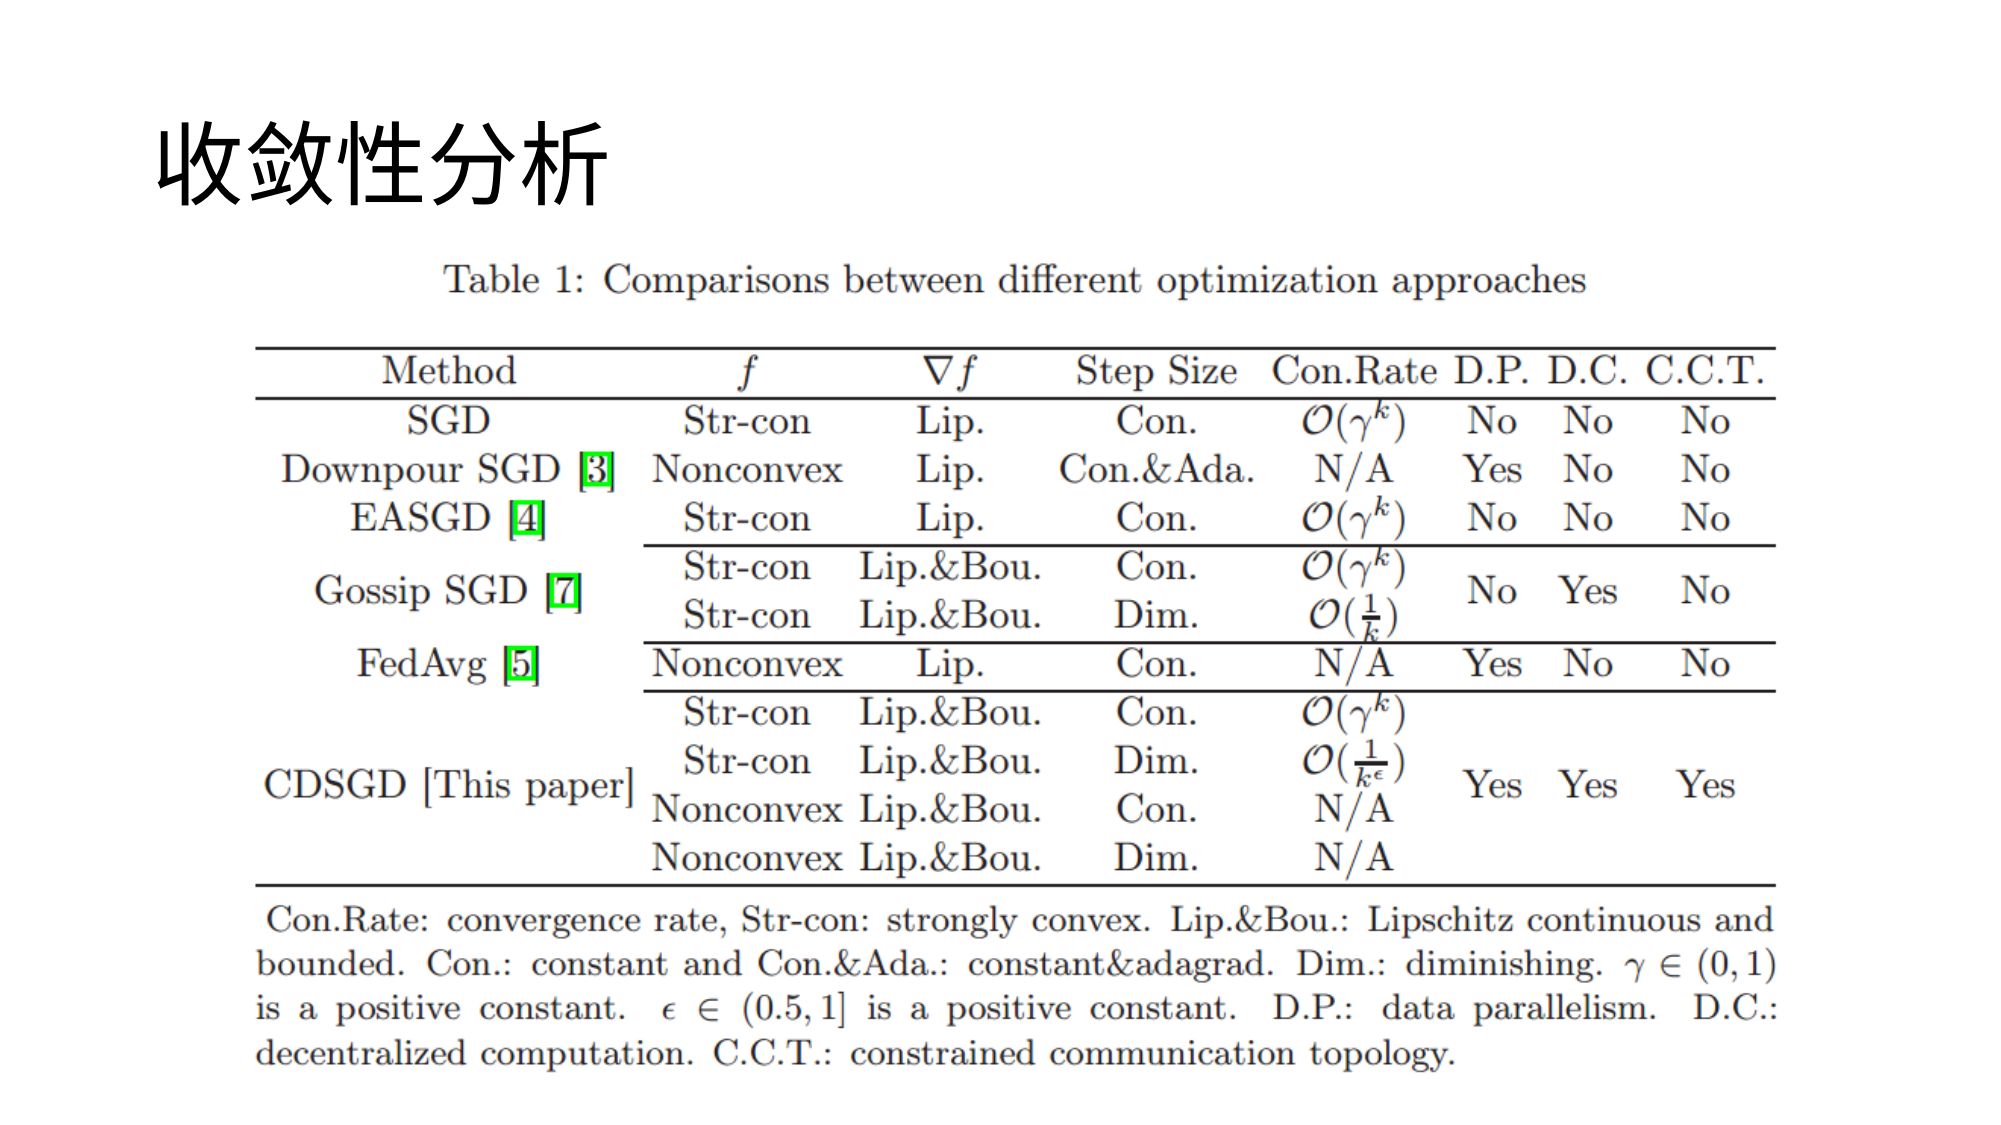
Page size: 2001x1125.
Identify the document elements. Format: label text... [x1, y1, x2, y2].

title 收敛性分析 [137, 59, 1863, 278]
picture [236, 244, 1808, 1089]
